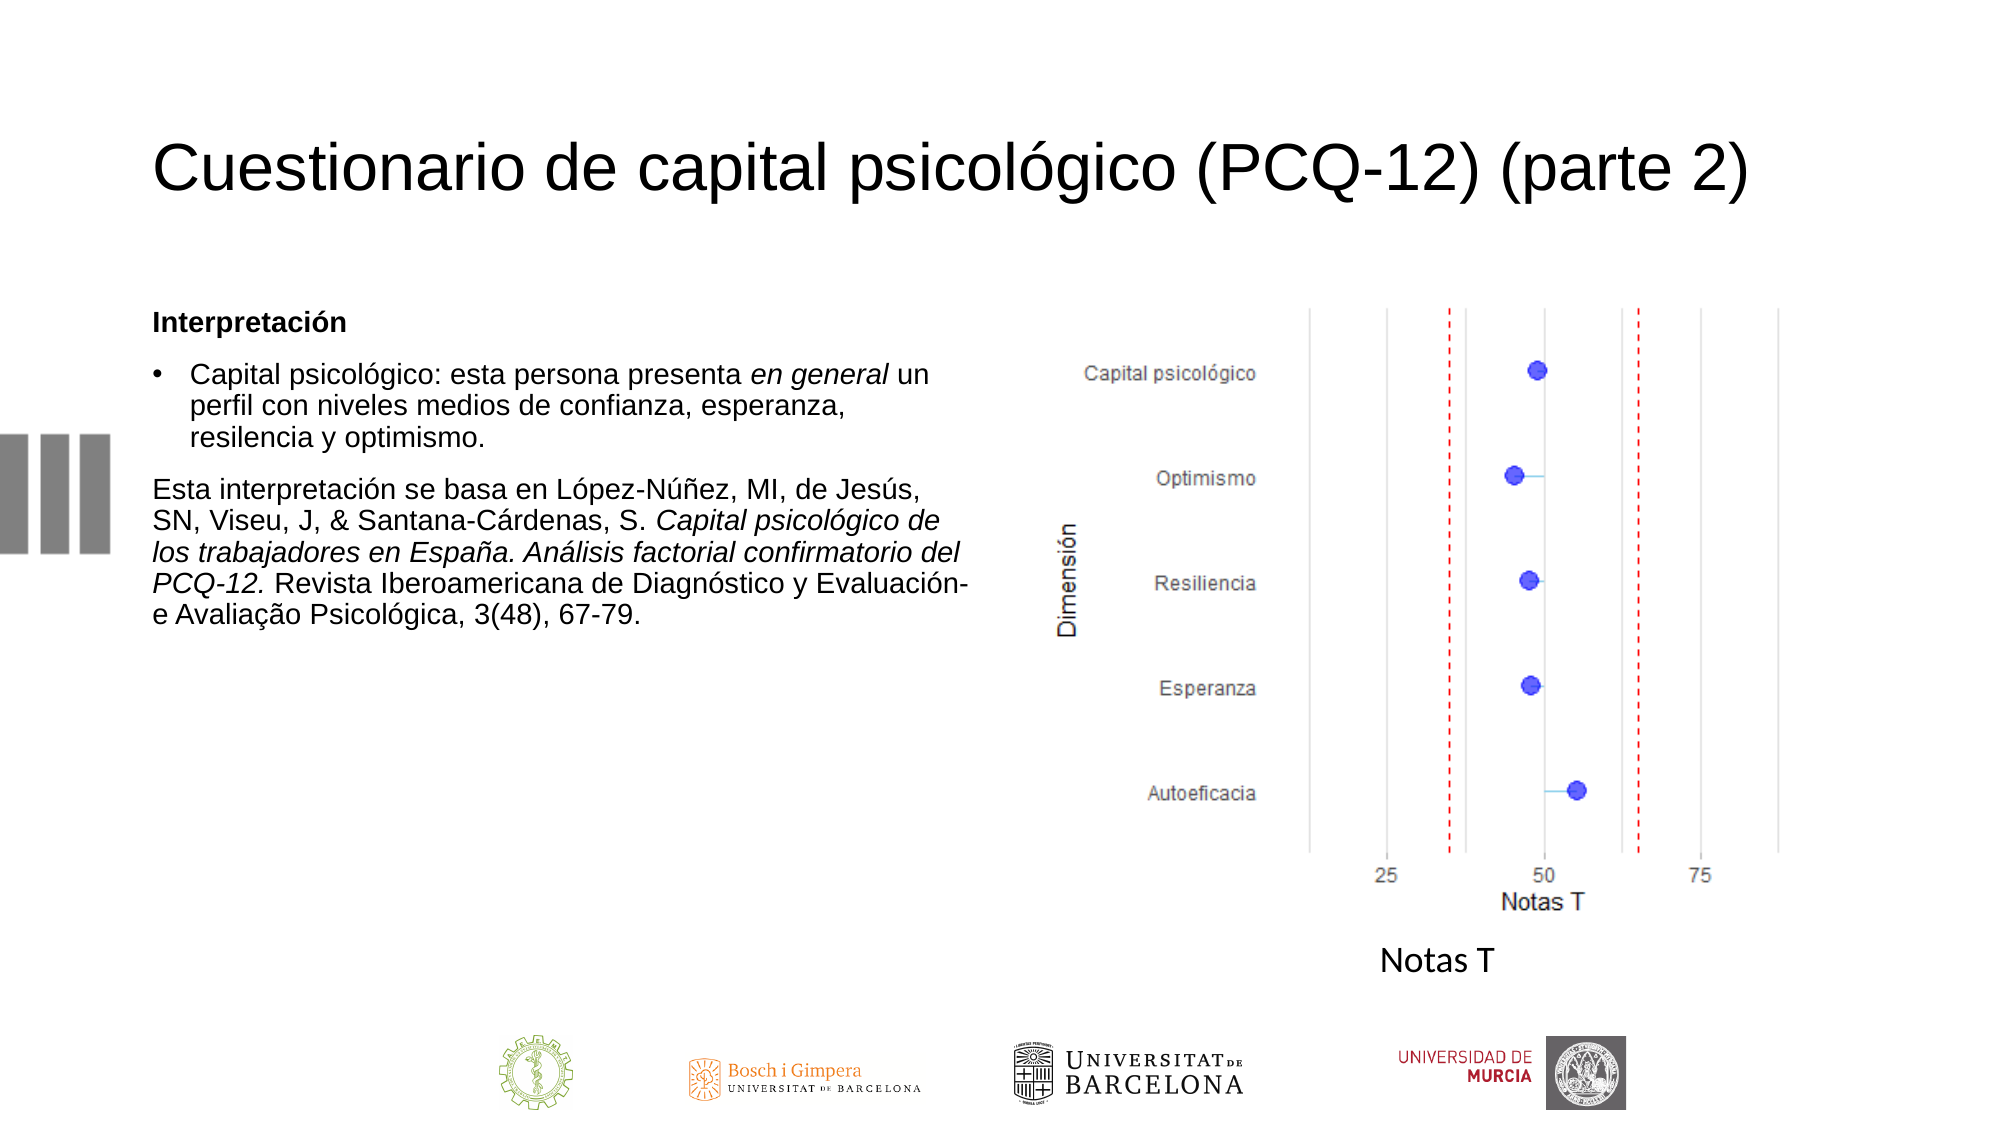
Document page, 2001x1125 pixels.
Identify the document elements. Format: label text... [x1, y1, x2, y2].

picture [1014, 1042, 1243, 1105]
text_box Notas T [1012, 927, 1863, 1011]
picture [0, 420, 123, 563]
picture [1331, 1036, 1627, 1110]
picture [1043, 297, 1832, 928]
picture [684, 1031, 926, 1125]
list Interpretación Capital psicológico: esta persona presenta en general un perfil con niveles medios de confianza, esperanza, resilencia y optimismo. Esta interpretación se basa en López-Núñez, MI, de Jesús, SN, Viseu, J, & Santana-Cárdenas, S. Capital psicológico de los trabajadores en España. Análisis factorial confirmatorio del PCQ-12. Revista Iberoamericana de Diagnóstico y Evaluación-e Avaliação Psicológica, 3(48), 67-79. [137, 299, 988, 1014]
picture [499, 1035, 573, 1110]
title Cuestionario de capital psicológico (PCQ-12) (parte 2) [137, 59, 1863, 278]
